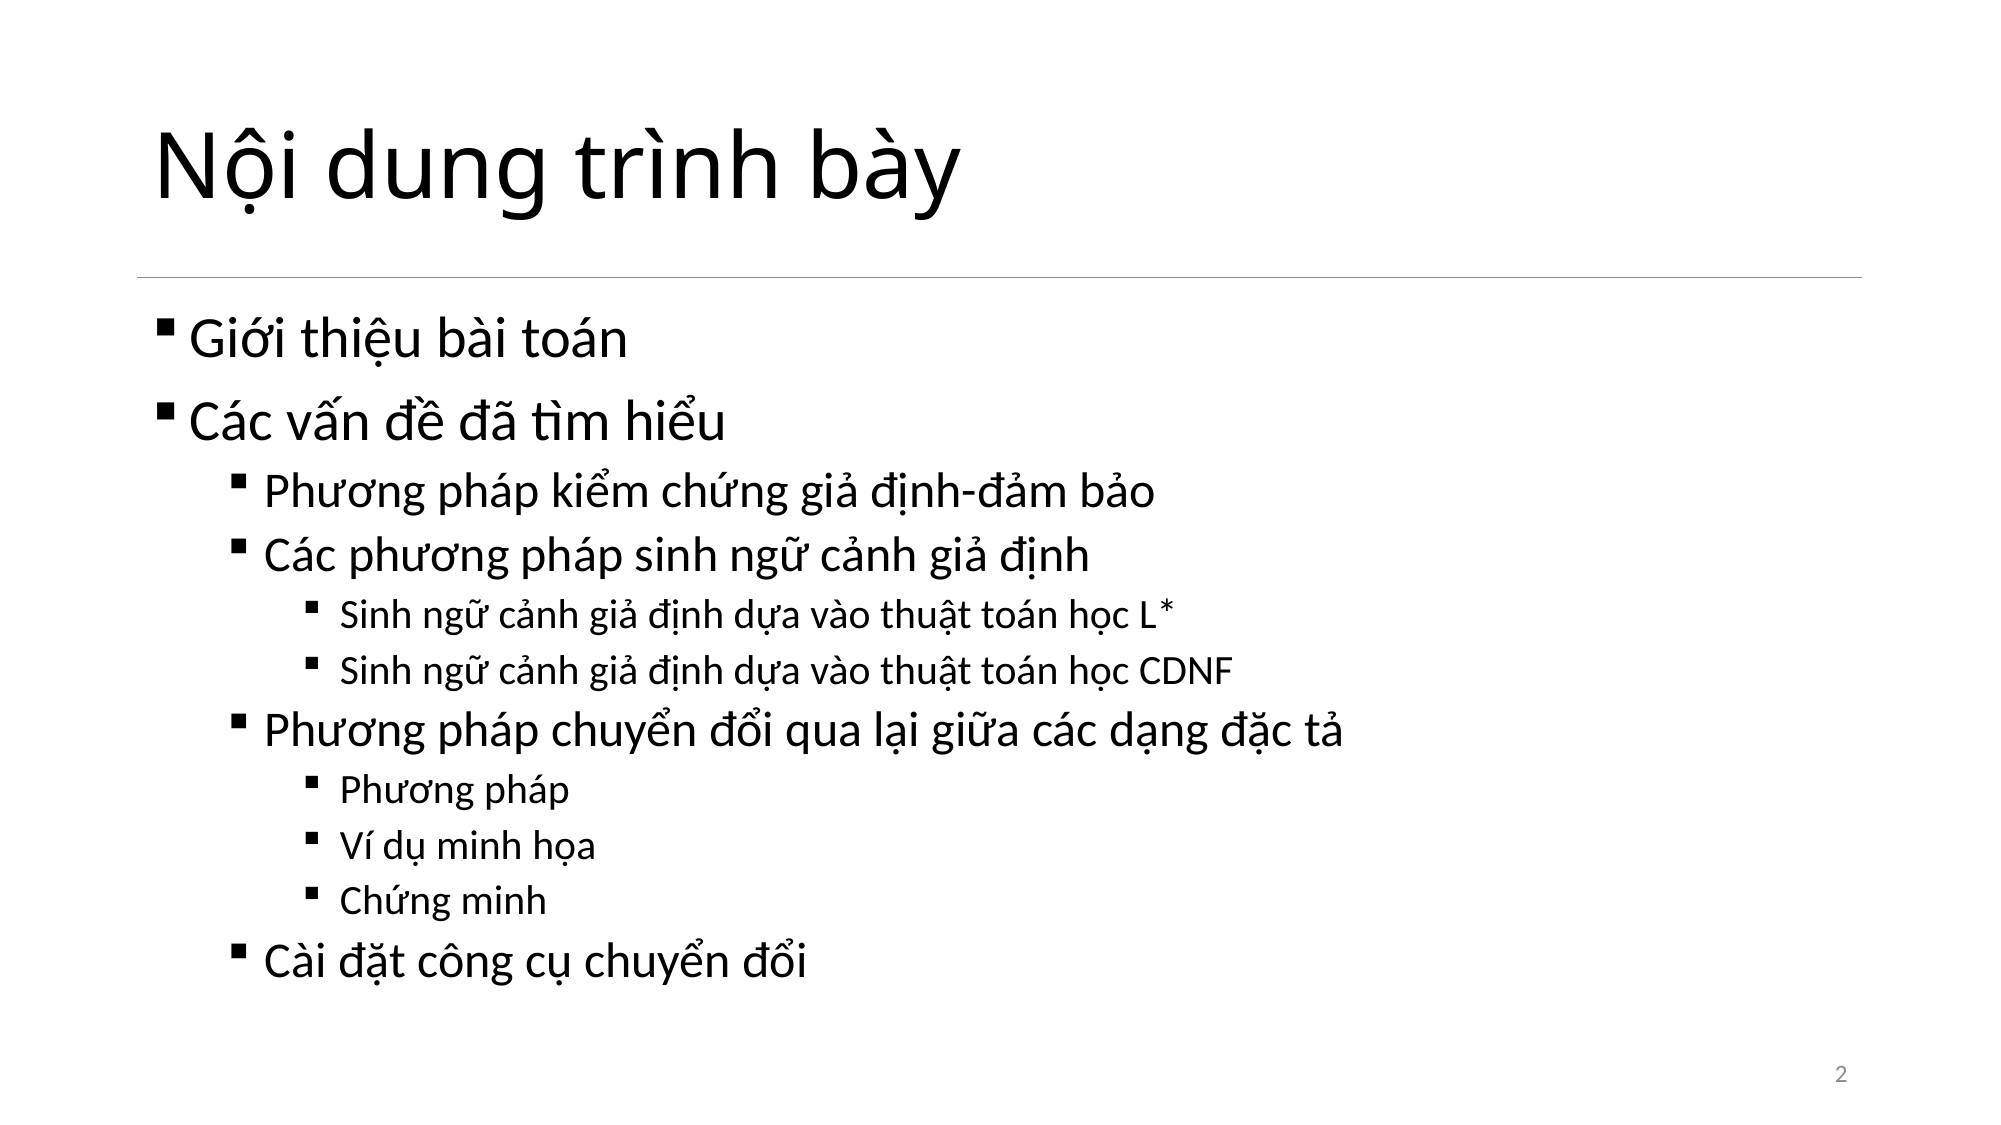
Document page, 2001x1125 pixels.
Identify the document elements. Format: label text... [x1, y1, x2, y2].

title Nội dung trình bày [137, 59, 1863, 278]
slide_number 2 [1412, 1042, 1863, 1103]
list Giới thiệu bài toán Các vấn đề đã tìm hiểu Phương pháp kiểm chứng giả định-đảm bảo Các phương pháp sinh ngữ cảnh giả định Sinh ngữ cảnh giả định dựa vào thuật toán học L* Sinh ngữ cảnh giả định dựa vào thuật toán học CDNF Phương pháp chuyển đổi qua lại giữa các dạng đặc tả Phương pháp Ví dụ minh họa Chứng minh Cài đặt công cụ chuyển đổi [137, 299, 1863, 1014]
